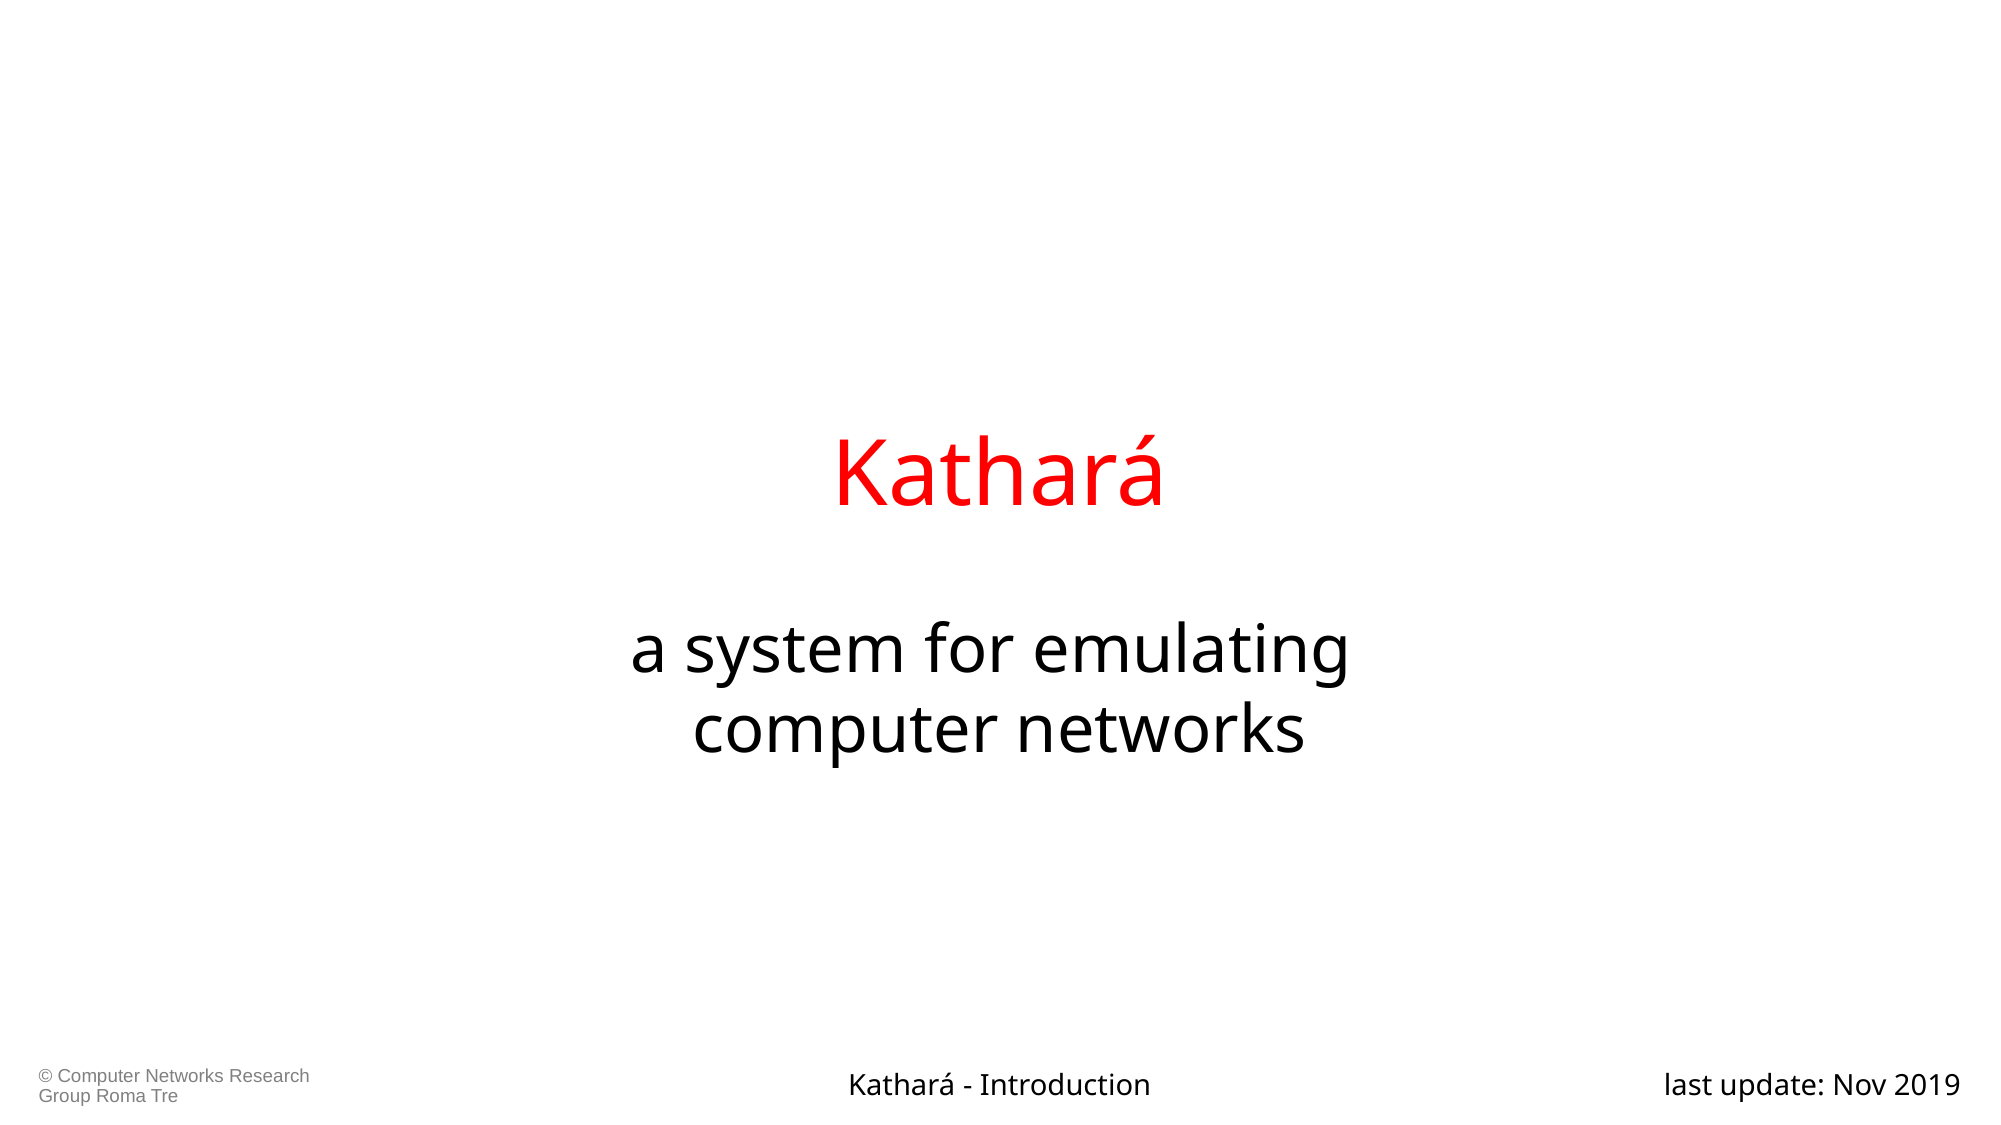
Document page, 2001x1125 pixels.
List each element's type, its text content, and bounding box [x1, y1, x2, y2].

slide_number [1519, 1058, 1977, 1114]
subtitle a system for emulating computer networks [300, 597, 1700, 712]
title Kathará [99, 375, 1900, 563]
footer Kathará - Introduction [511, 1058, 1489, 1114]
